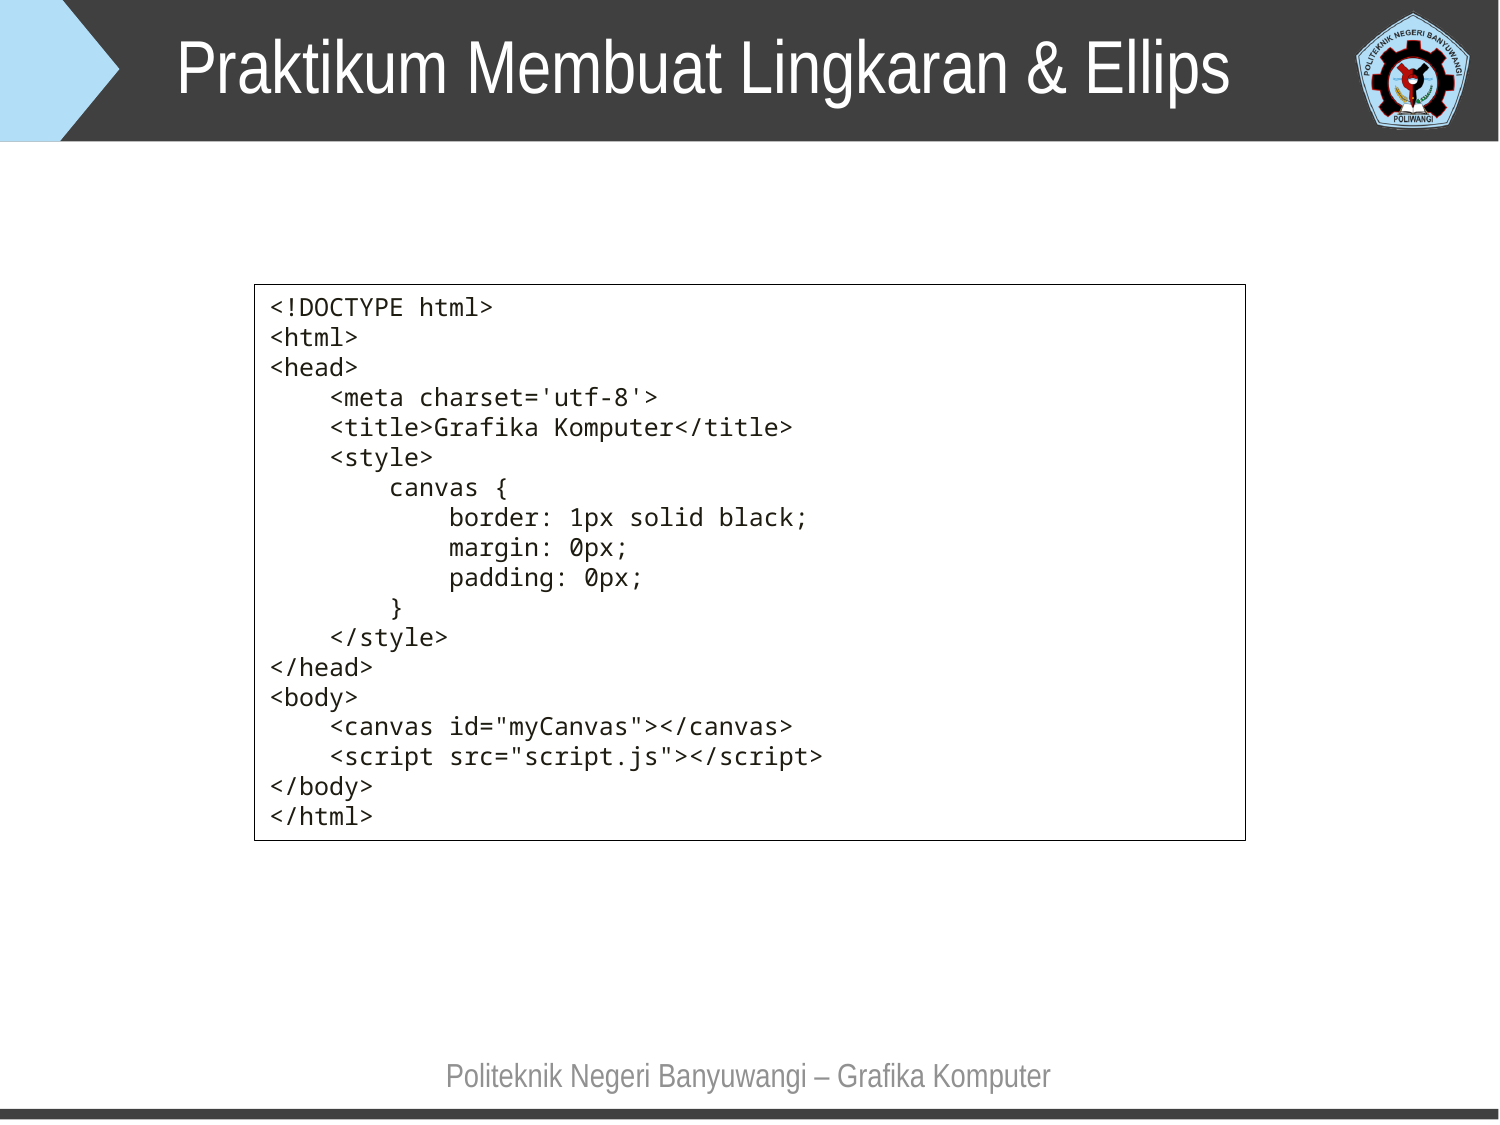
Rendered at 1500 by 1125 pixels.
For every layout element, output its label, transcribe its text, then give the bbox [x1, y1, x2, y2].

text_box Praktikum Membuat Lingkaran & Ellips [161, 4, 1326, 136]
picture [1351, 9, 1474, 133]
text_box [58, 201, 1440, 1015]
text_box Politeknik Negeri Banyuwangi – Grafika Komputer [58, 1044, 1440, 1104]
text_box <!DOCTYPE html> <html> <head> <meta charset='utf-8'> <title>Grafika Komputer</title> <style> canvas { border: 1px solid black; margin: 0px; padding: 0px; } </style> </head> <body> <canvas id="myCanvas"></canvas> <script src="script.js"></script> </body> </html> [254, 284, 1246, 841]
